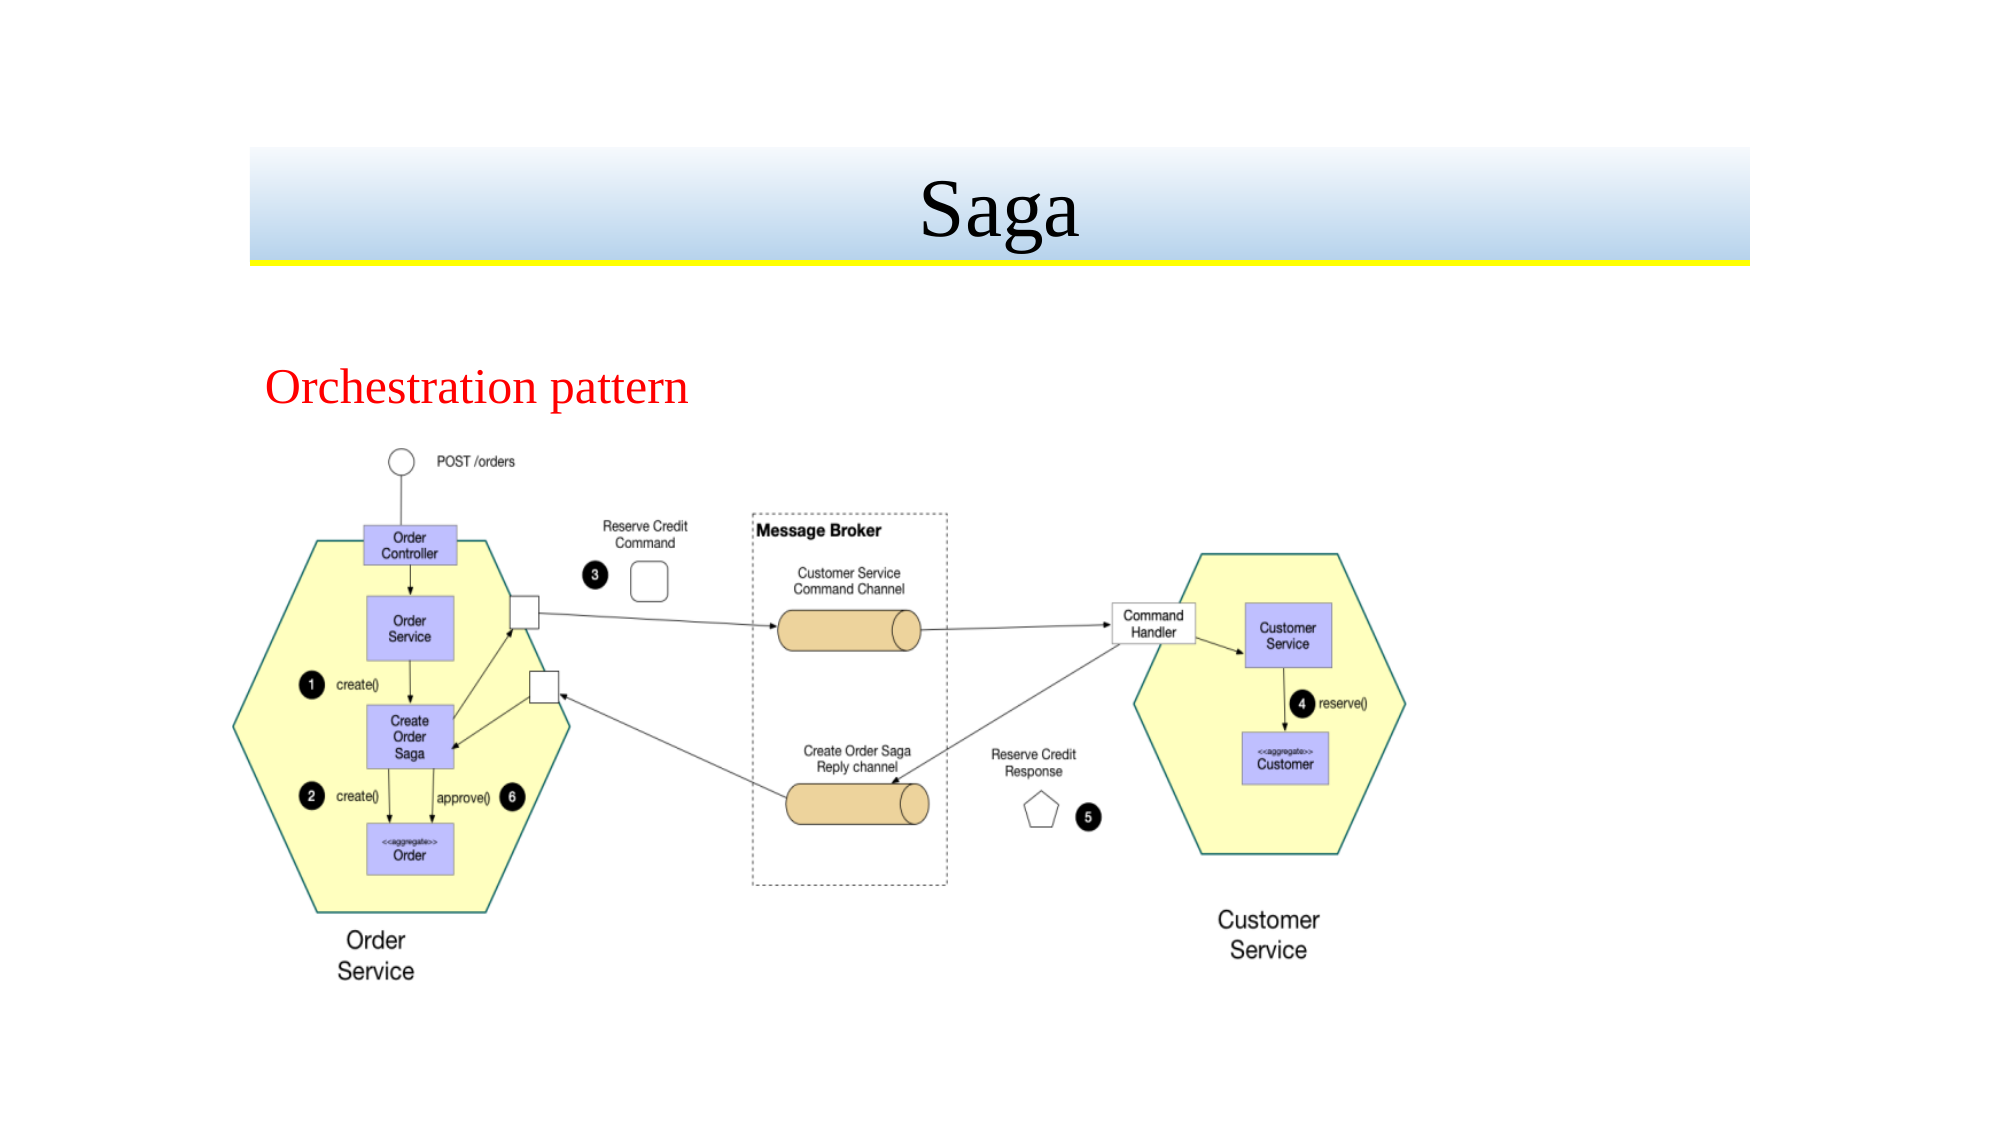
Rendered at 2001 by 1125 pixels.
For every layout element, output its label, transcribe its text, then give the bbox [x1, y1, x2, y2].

subtitle Orchestration pattern [249, 353, 1750, 863]
picture [232, 448, 1407, 986]
text_box Saga [249, 147, 1750, 260]
